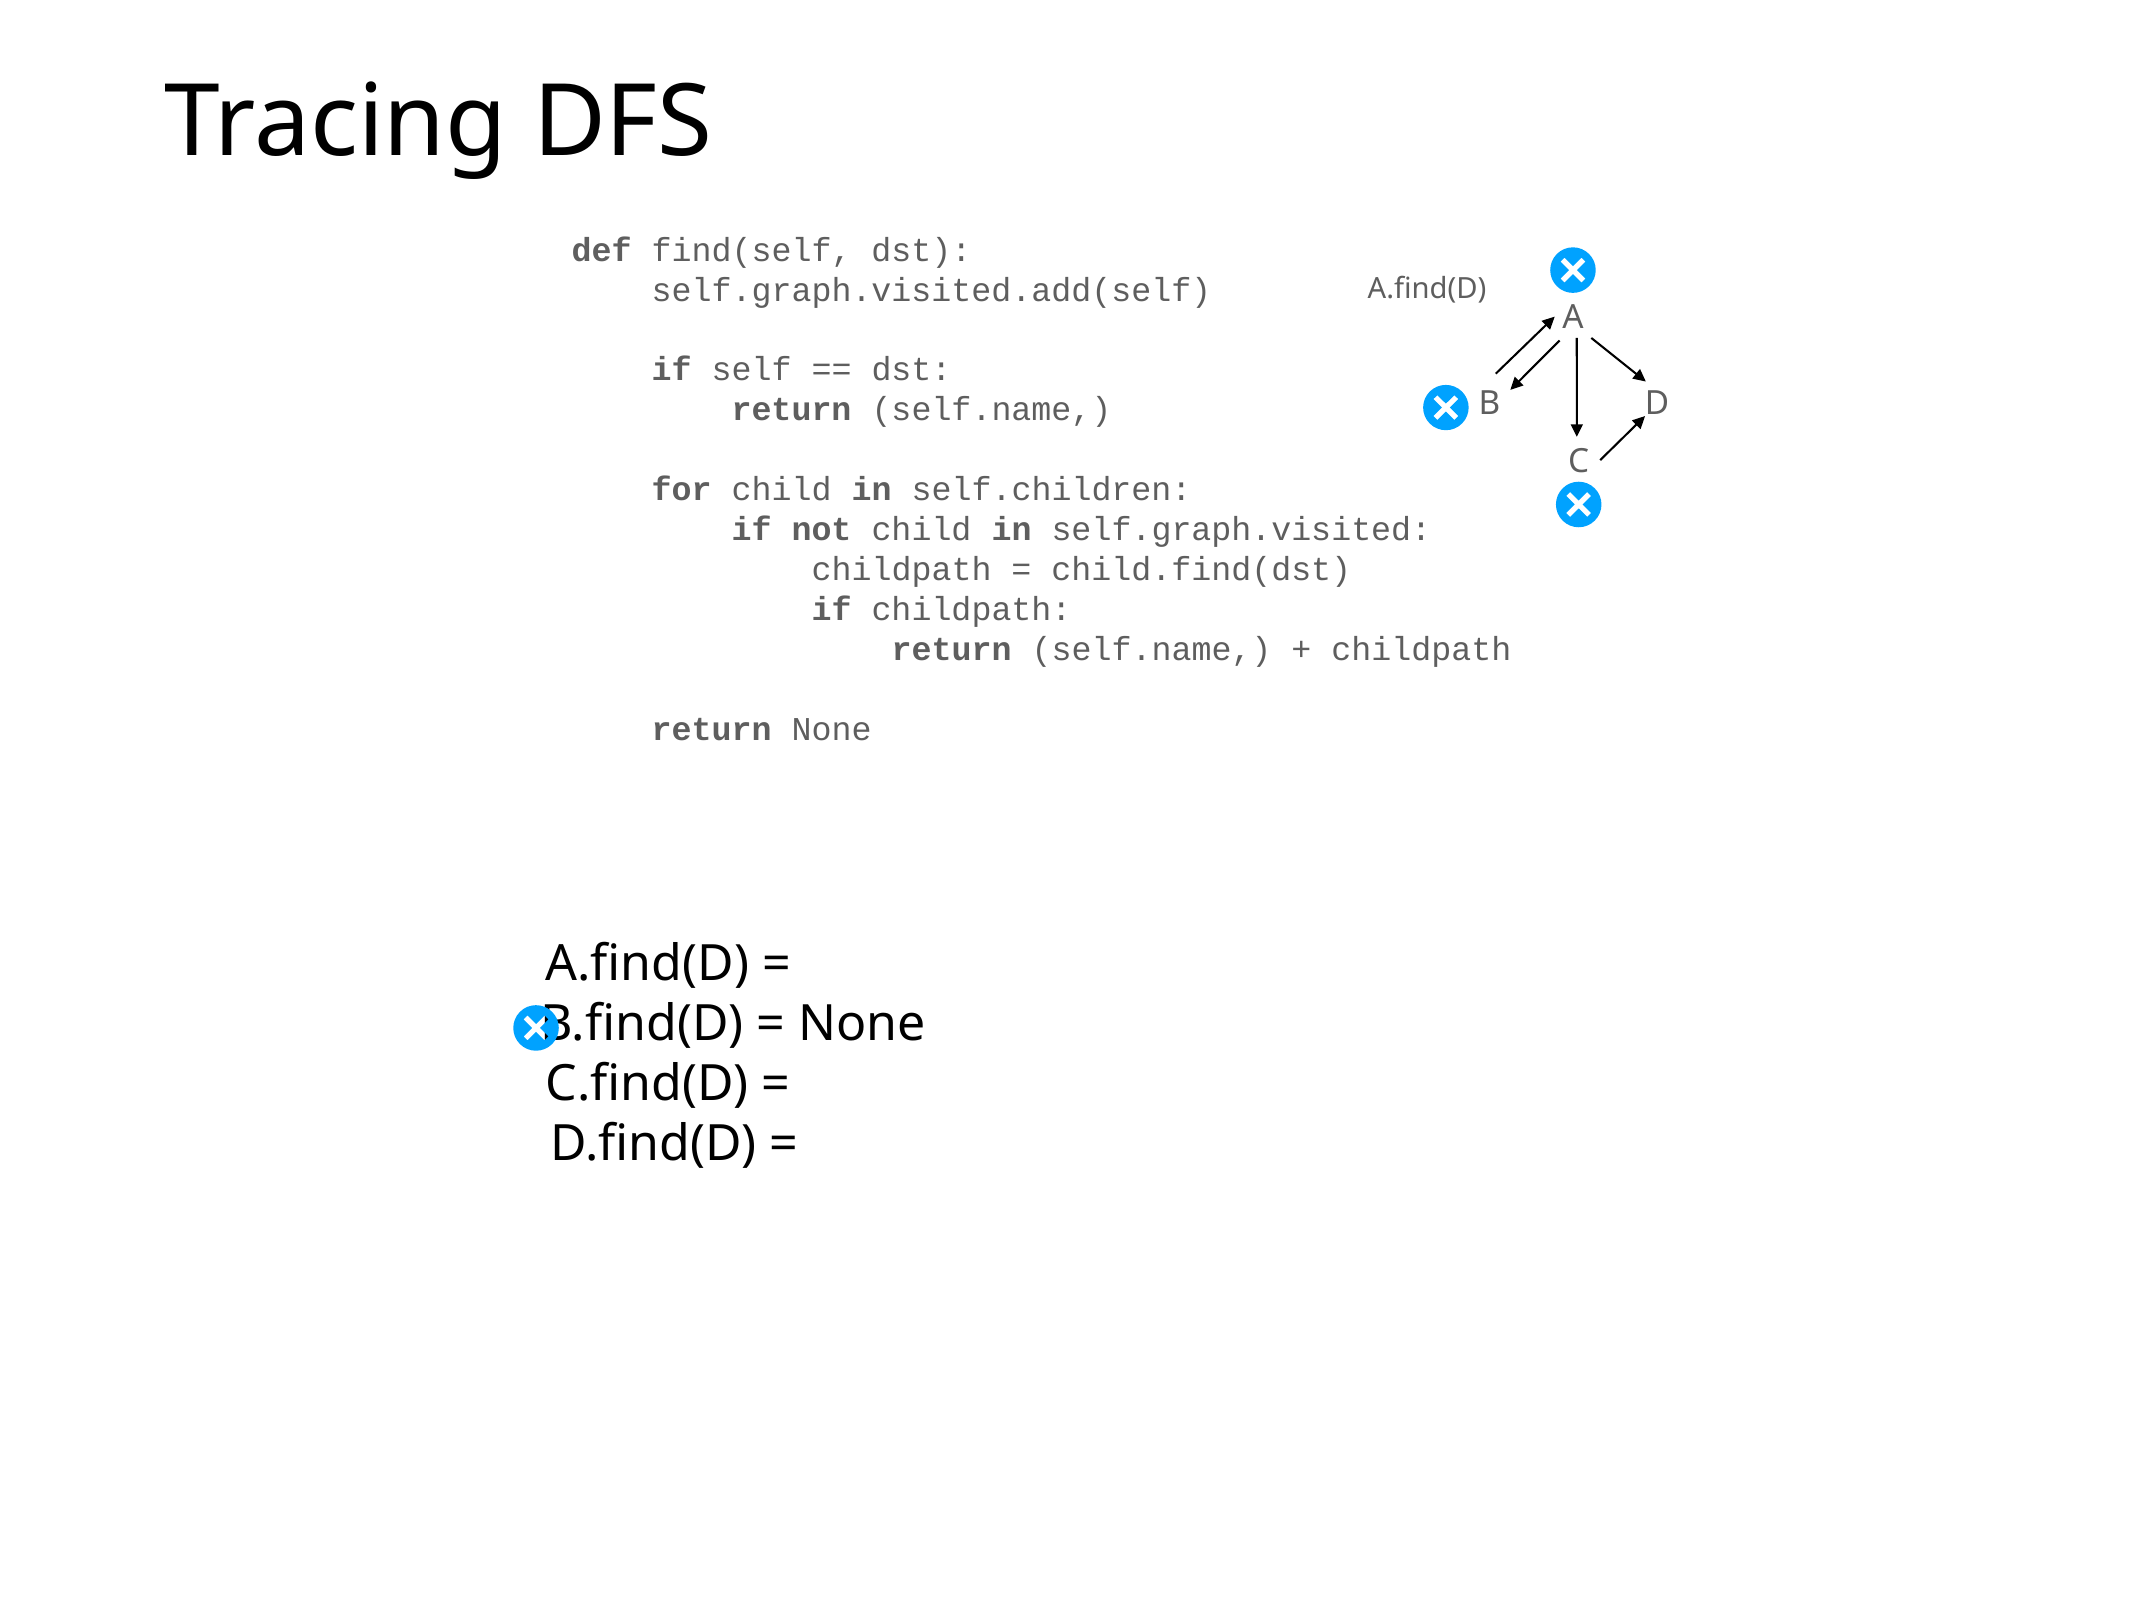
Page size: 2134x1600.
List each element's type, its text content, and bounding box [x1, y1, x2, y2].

text_box def find(self, dst): self.graph.visited.add(self) if self == dst: return (self.name,) for child in self.children: if not child in self.graph.visited: childpath = child.find(dst) if childpath: return (self.name,) + childpath return None [487, 223, 1517, 752]
text_box C [1563, 435, 1594, 484]
text_box [1510, 340, 1560, 390]
text_box [1591, 337, 1646, 382]
text_box A [1557, 290, 1589, 340]
text_box [1555, 481, 1602, 528]
text_box [1600, 416, 1646, 461]
text_box D [1640, 376, 1674, 426]
text_box B [1474, 376, 1505, 426]
text_box [1423, 384, 1469, 431]
text_box [513, 1005, 559, 1051]
text_box [1550, 247, 1596, 293]
text_box [1495, 316, 1555, 374]
text_box A.find(D) [1363, 265, 1491, 309]
text_box A.find(D) = B.find(D) = None C.find(D) = D.find(D) = [228, 922, 1121, 1180]
text_box [1570, 337, 1584, 437]
title Tracing DFS [156, 41, 1978, 190]
